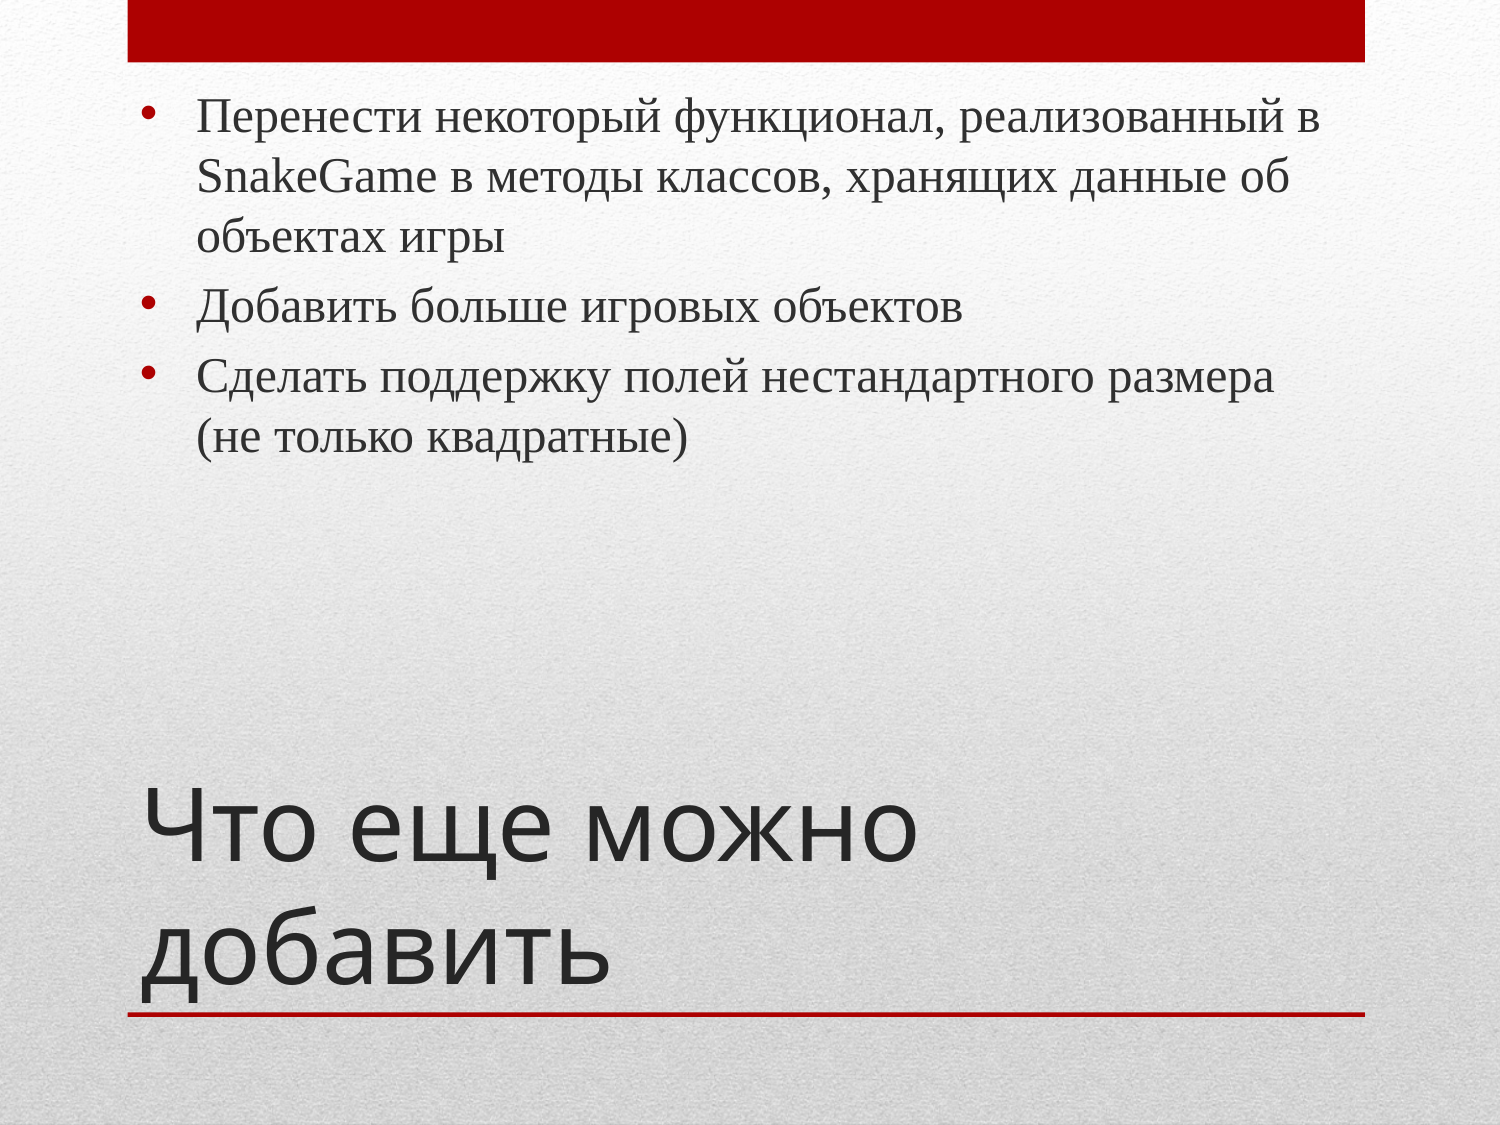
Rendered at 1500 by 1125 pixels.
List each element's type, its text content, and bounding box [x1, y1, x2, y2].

text_box Перенести некоторый функционал, реализованный в SnakeGame в методы классов, хранящих данные об объектах игры Добавить больше игровых объектов Сделать поддержку полей нестандартного размера (не только квадратные) [124, 74, 1353, 750]
title Что еще можно добавить [125, 750, 1238, 1013]
